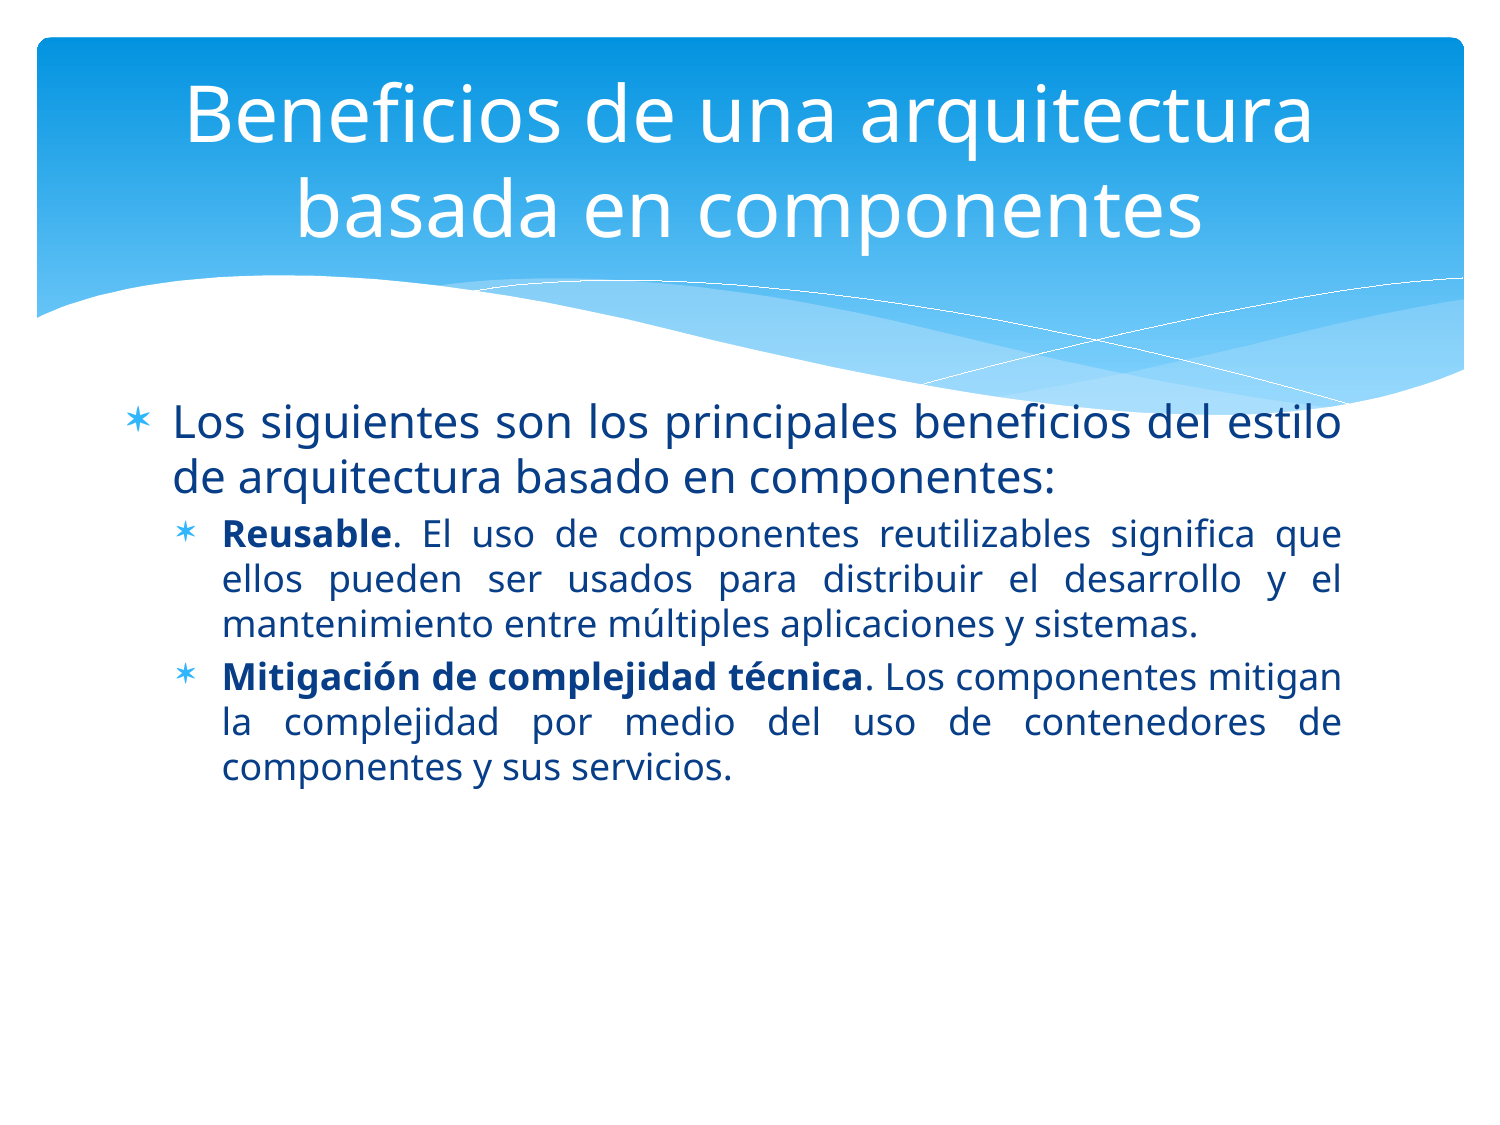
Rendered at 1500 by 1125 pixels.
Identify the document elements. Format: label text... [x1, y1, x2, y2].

title Beneficios de una arquitectura basada en componentes [75, 55, 1425, 261]
list Los siguientes son los principales beneficios del estilo de arquitectura basado en componentes: Reusable. El uso de componentes reutilizables significa que ellos pueden ser usados para distribuir el desarrollo y el mantenimiento entre múltiples aplicaciones y sistemas. Mitigación de complejidad técnica. Los componentes mitigan la complejidad por medio del uso de contenedores de componentes y sus servicios. [112, 385, 1359, 1005]
